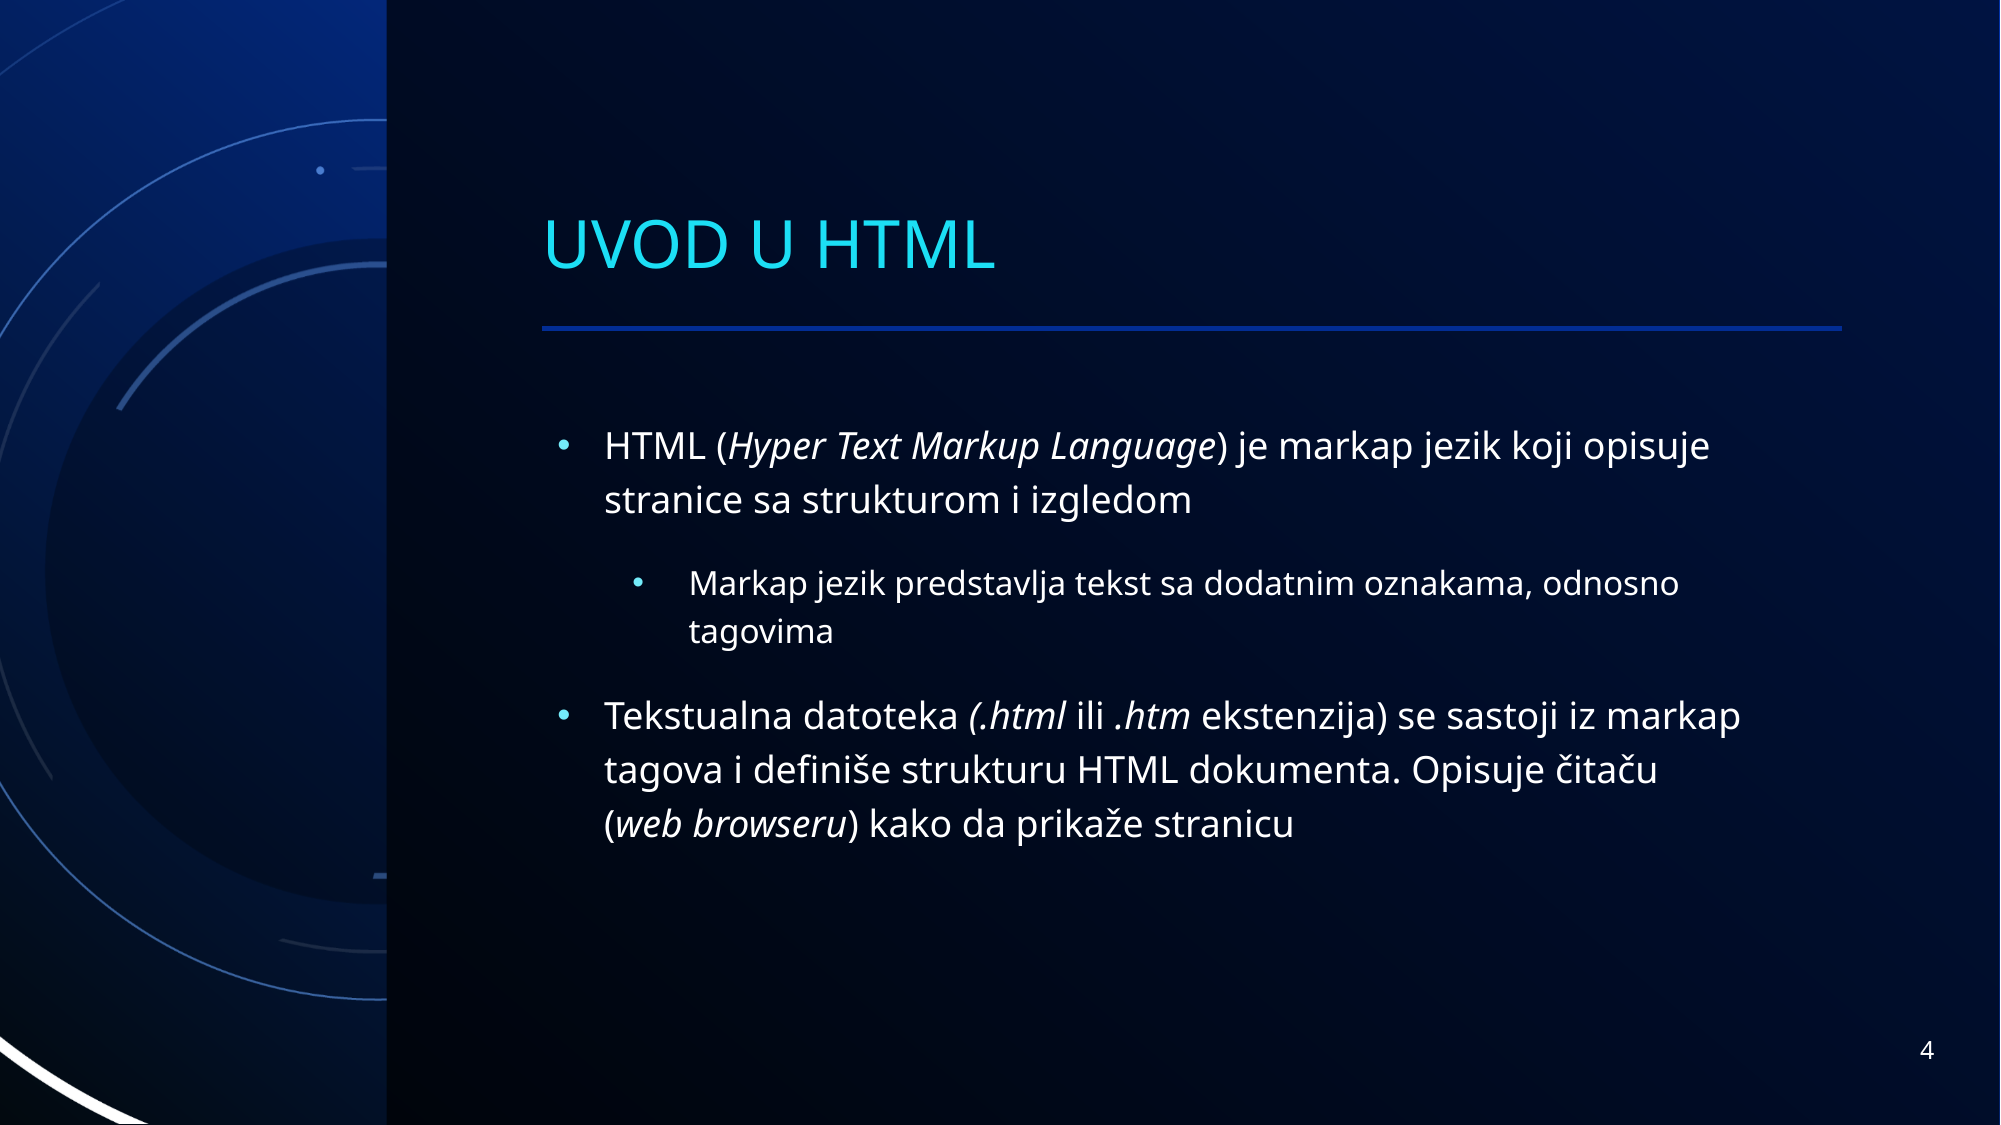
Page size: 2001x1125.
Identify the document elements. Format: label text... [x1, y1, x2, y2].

list HTML (Hyper Text Markup Language) je markap jezik koji opisuje stranice sa strukturom i izgledom Markap jezik predstavlja tekst sa dodatnim oznakama, odnosno tagovima Tekstualna datoteka (.html ili .htm ekstenzija) se sastoji iz markap tagova i definiše strukturu HTML dokumenta. Opisuje čitaču (web browseru) kako da prikaže stranicu [542, 405, 1760, 1009]
title UVOD U HTML [542, 18, 1760, 291]
picture [0, 0, 387, 1124]
slide_number 4 [1499, 1021, 1950, 1082]
